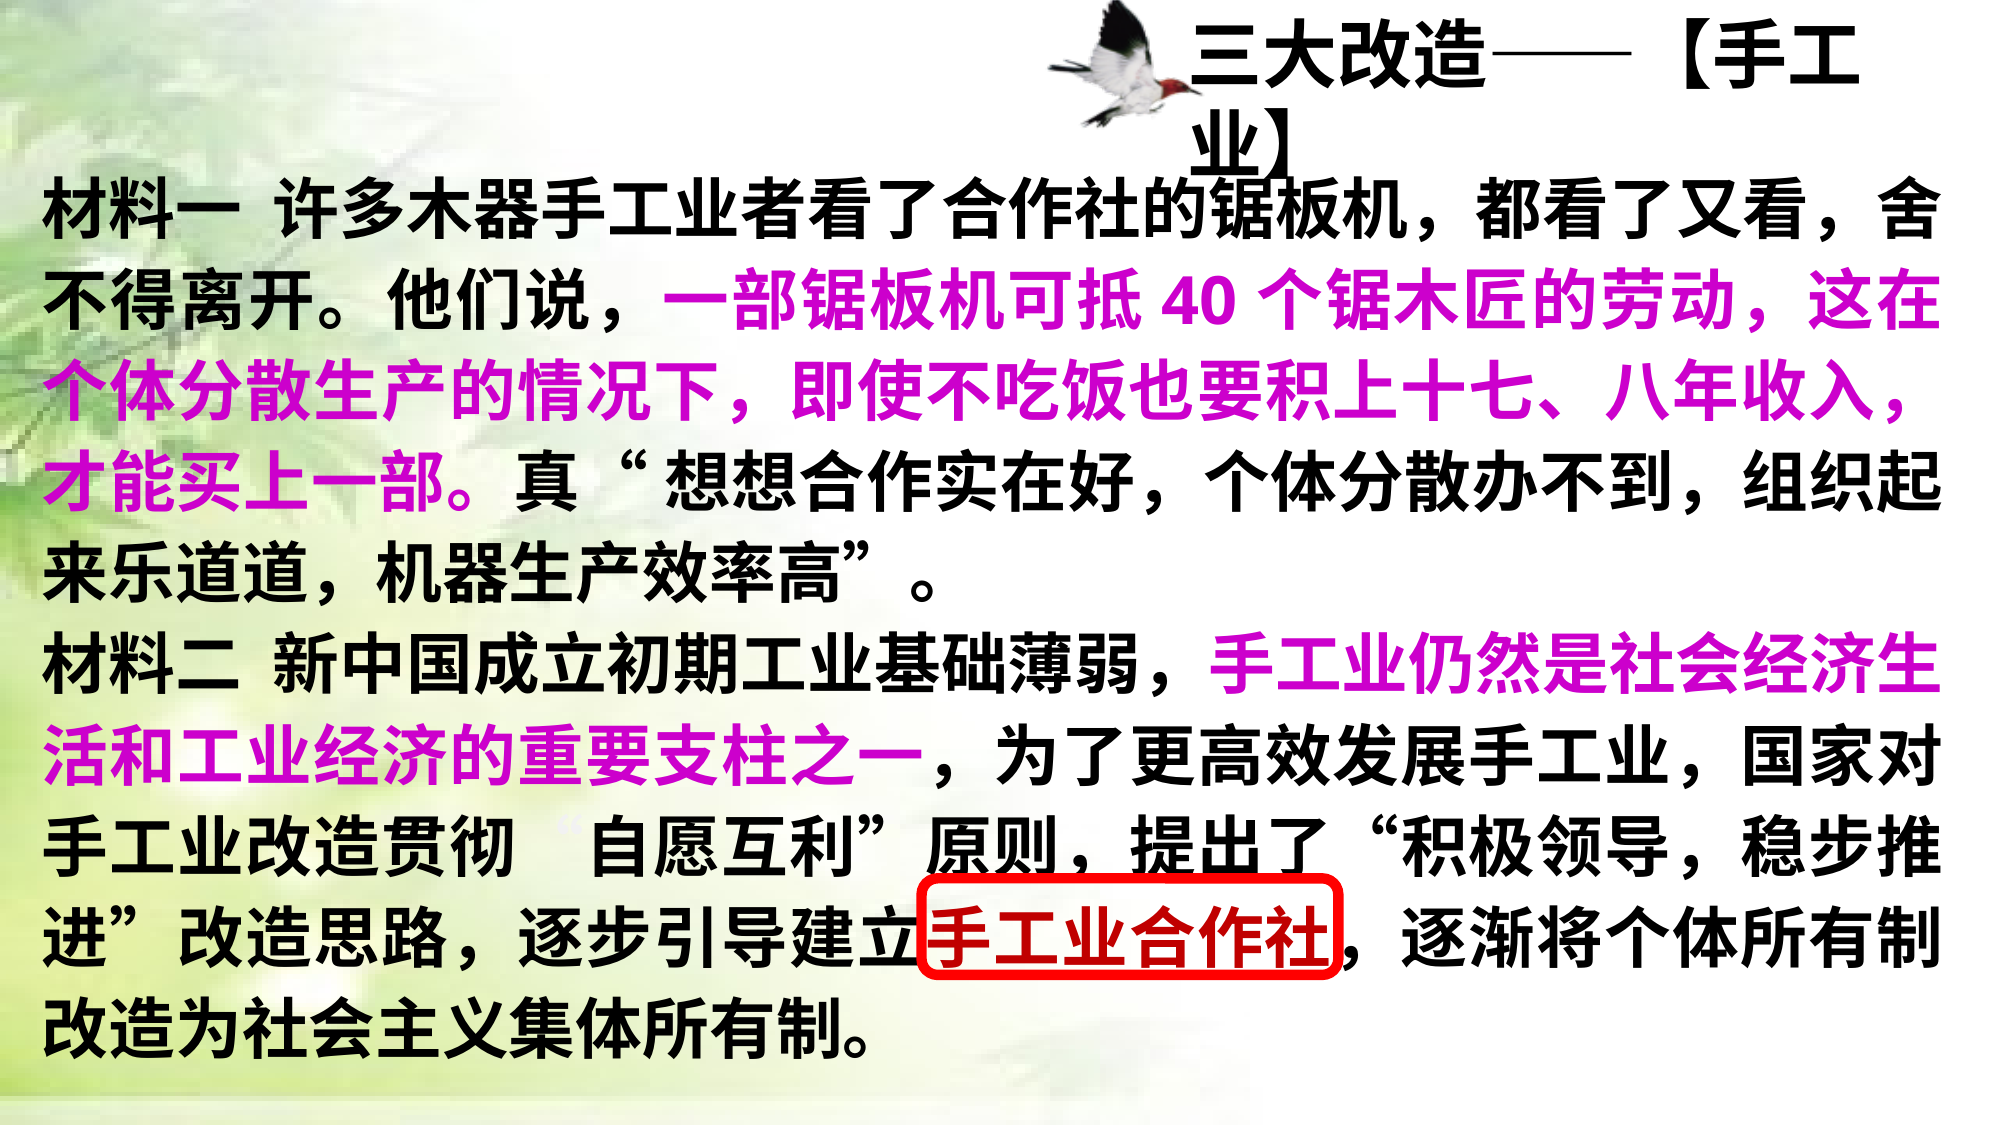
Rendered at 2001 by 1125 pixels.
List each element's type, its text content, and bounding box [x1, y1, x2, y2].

text_box 材料一 许多木器手工业者看了合作社的锯板机，都看了又看，舍不得离开。他们说，一部锯板机可抵40个锯木匠的劳动，这在个体分散生产的情况下，即使不吃饭也要积上十七、八年收入，才能买上一部。真“ 想想合作实在好，个体分散办不到，组织起来乐道道，机器生产效率高”。 材料二 新中国成立初期工业基础薄弱，手工业仍然是社会经济生活和工业经济的重要支柱之一，为了更高效发展手工业，国家对手工业改造贯彻“自愿互利”原则，提出了“积极领导，稳步推进”改造思路，逐步引导建立手工业合作社，逐渐将个体所有制改造为社会主义集体所有制。 [41, 155, 1944, 1067]
text_box [920, 877, 1340, 976]
text_box 三大改造——【手工业】 [1328, 0, 2000, 195]
picture [0, 0, 2001, 1125]
